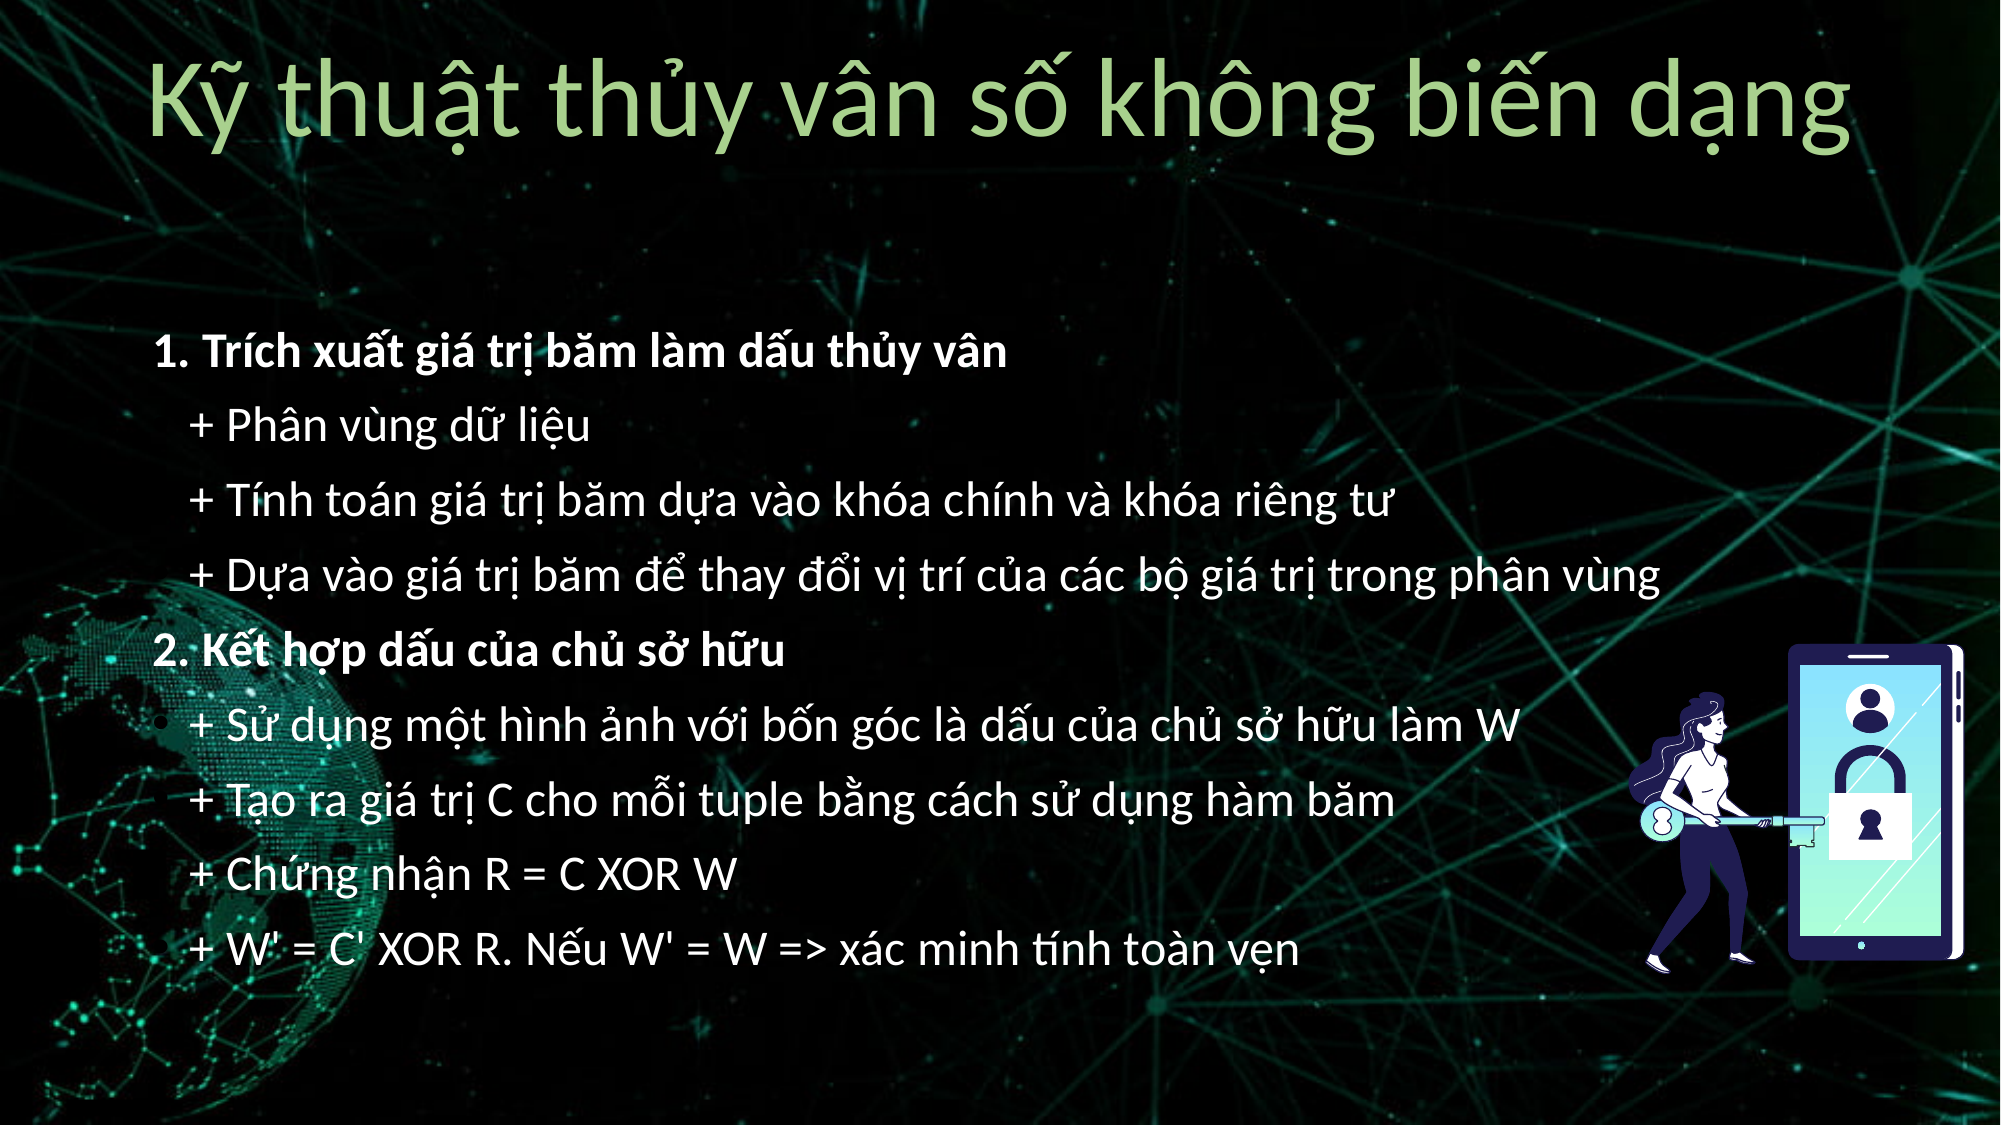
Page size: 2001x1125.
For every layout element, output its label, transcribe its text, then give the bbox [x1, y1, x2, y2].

picture [0, 0, 2001, 1125]
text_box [1788, 643, 1965, 961]
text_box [1625, 691, 1825, 974]
text_box Kỹ thuật thủy vân số không biến dạng [123, 16, 1877, 167]
text_box 1. Trích xuất giá trị băm làm dấu thủy vân + Phân vùng dữ liệu + Tính toán giá trị băm dựa vào khóa chính và khóa riêng tư + Dựa vào giá trị băm để thay đổi vị trí của các bộ giá trị trong phân vùng 2. Kết hợp dấu của chủ sở hữu + Sử dụng một hình ảnh với bốn góc là dấu của chủ sở hữu làm W + Tạo ra giá trị C cho mỗi tuple bằng cách sử dụng hàm băm + Chứng nhận R = C XOR W + W' = C' XOR R. Nếu W' = W => xác minh tính toàn vẹn [137, 316, 1863, 1014]
